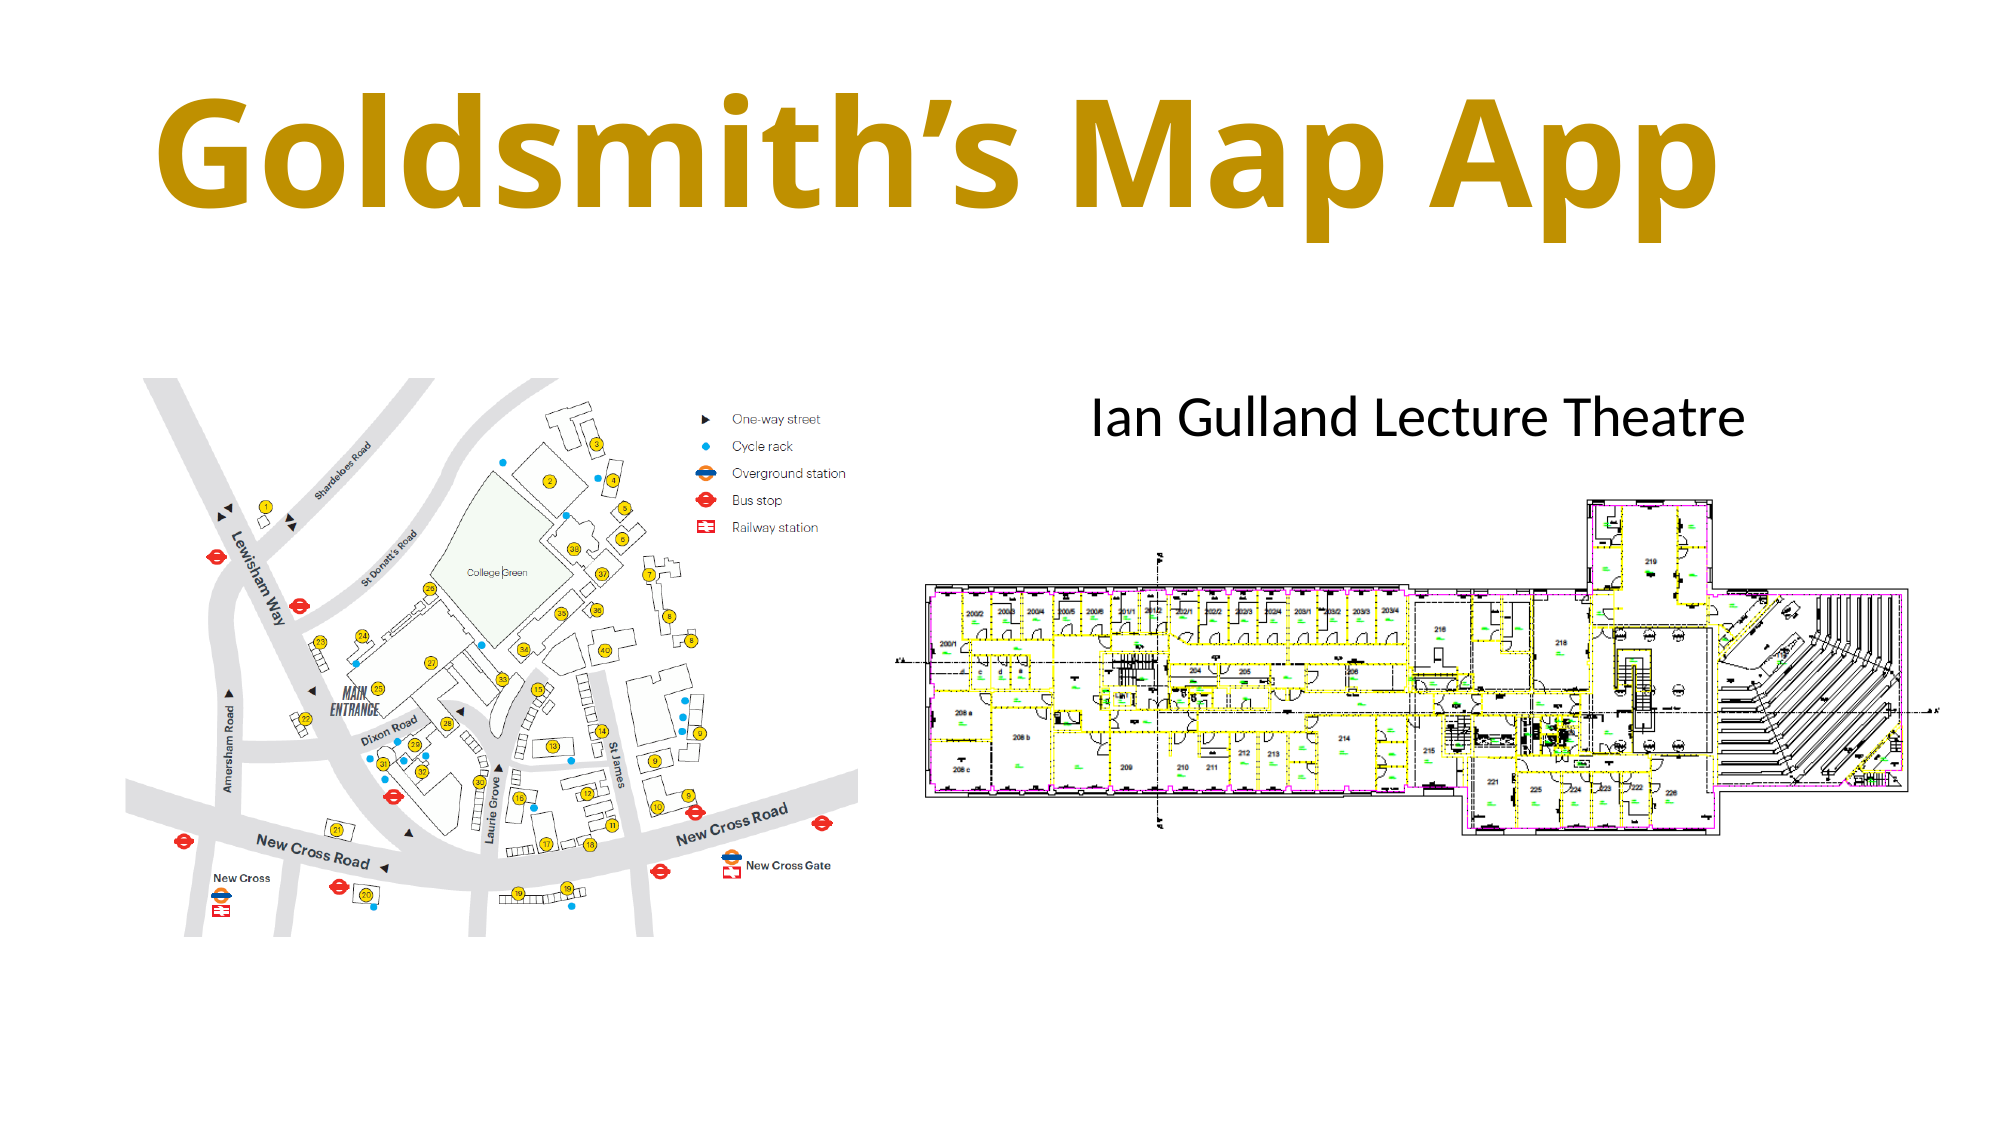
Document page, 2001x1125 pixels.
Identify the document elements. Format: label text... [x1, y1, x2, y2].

picture [103, 362, 1965, 971]
title Goldsmith’s Map App [104, 0, 1770, 248]
text_box Ian Gulland Lecture Theatre [990, 370, 1847, 456]
